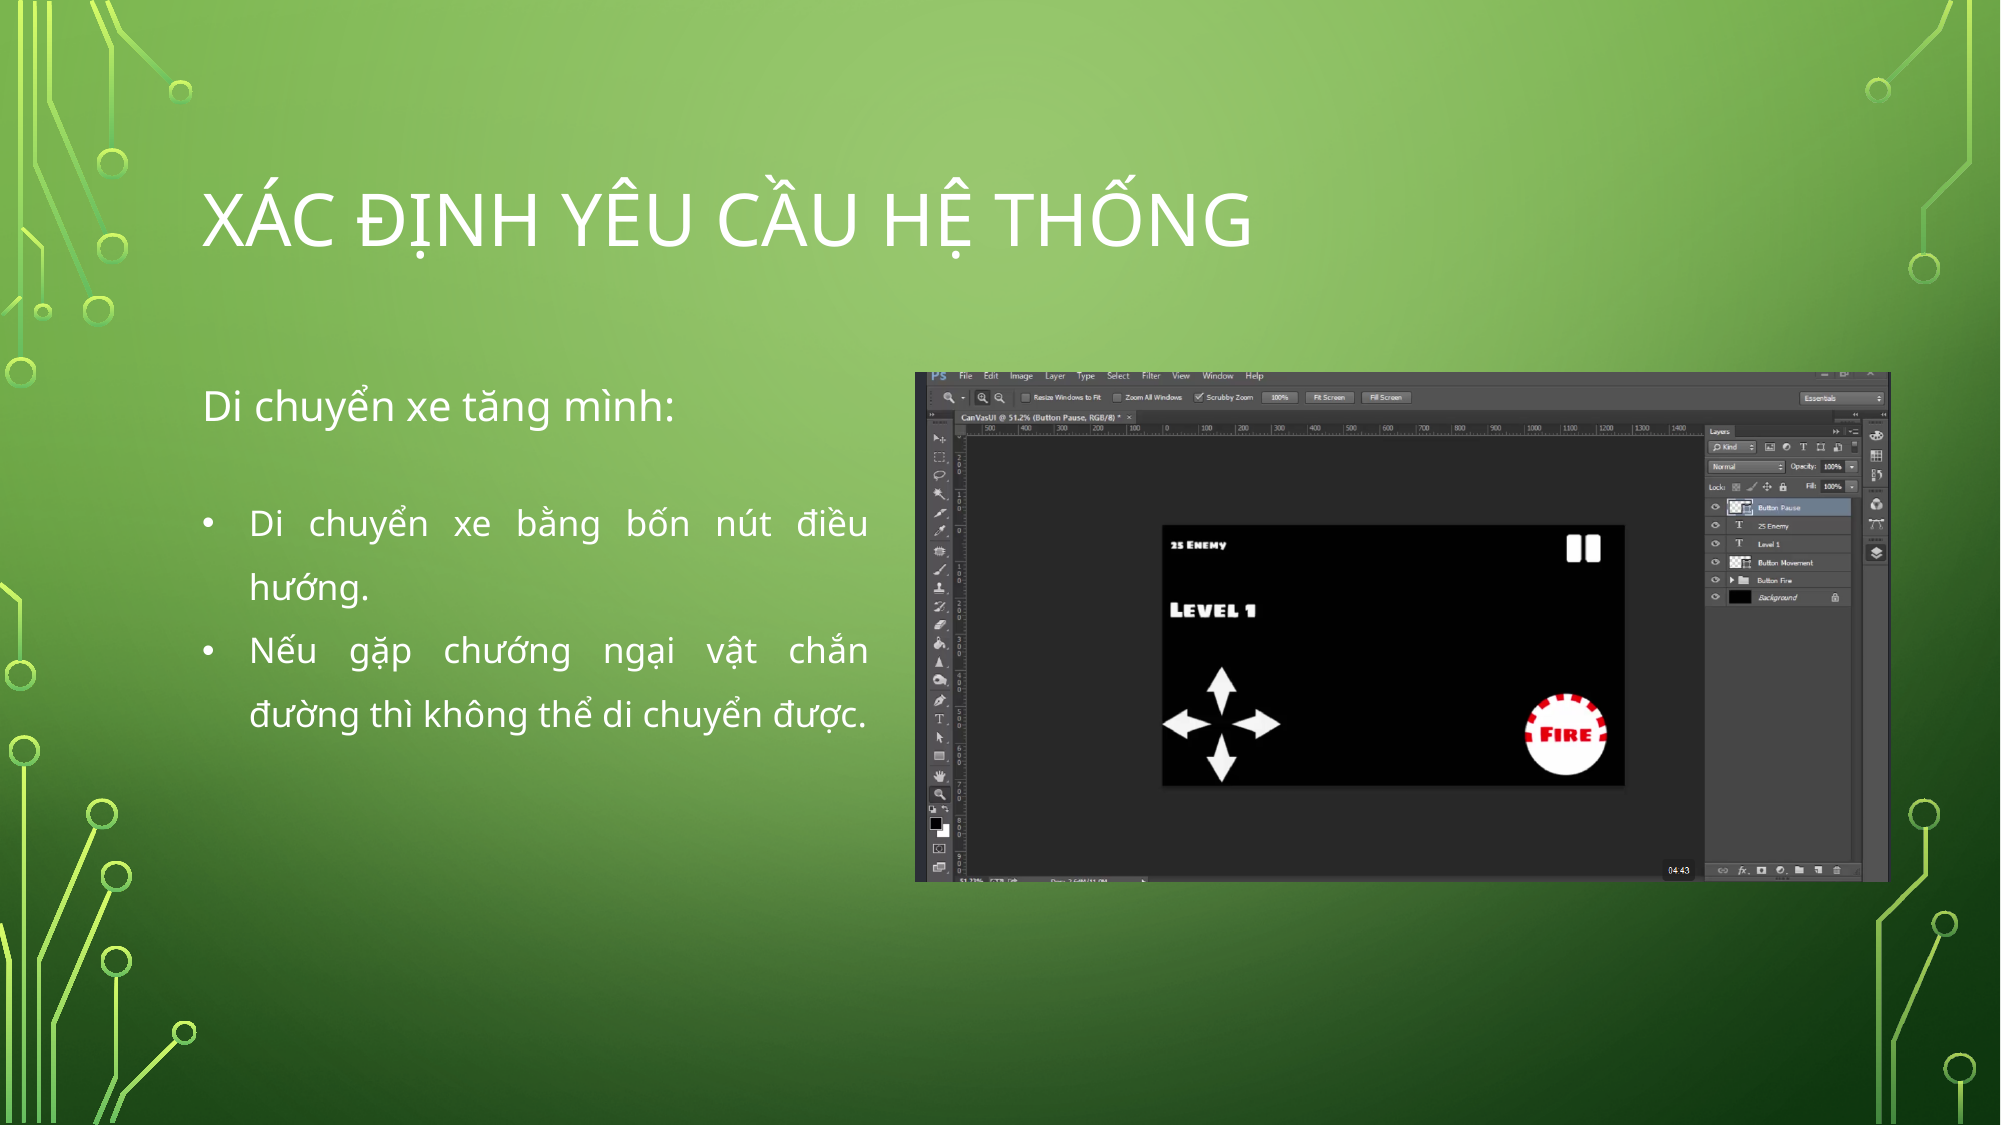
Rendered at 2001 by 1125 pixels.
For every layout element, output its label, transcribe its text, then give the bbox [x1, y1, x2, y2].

picture [915, 372, 1891, 882]
title Xác định yêu cầu hệ thống [187, 101, 1813, 344]
text_box Di chuyển xe tăng mình: Di chuyển xe bằng bốn nút điều hướng. Nếu gặp chướng ngại vật chắn đường thì không thể di chuyển được. [187, 372, 885, 788]
